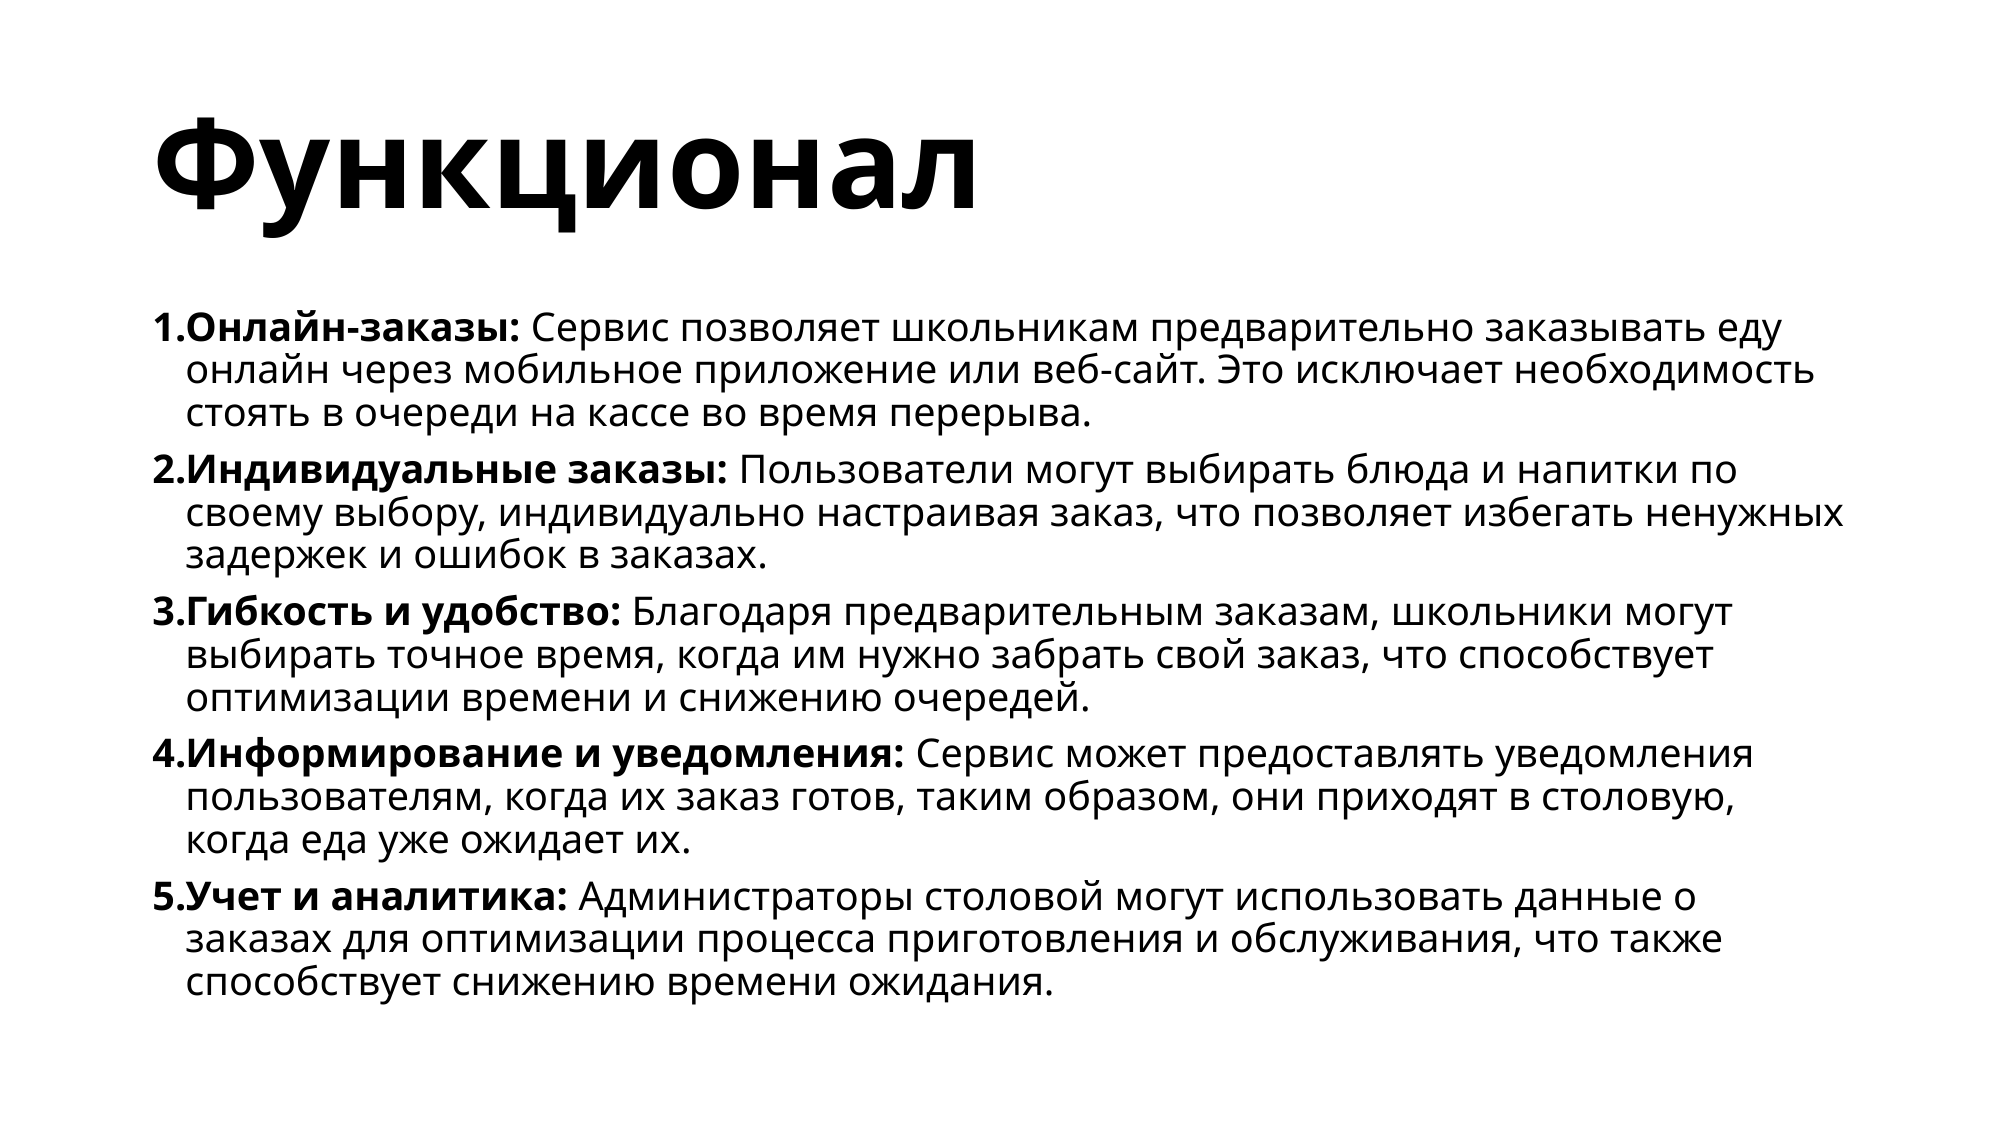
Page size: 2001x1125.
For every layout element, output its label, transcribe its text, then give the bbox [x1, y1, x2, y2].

title Функционал [137, 59, 1863, 278]
list Онлайн-заказы: Сервис позволяет школьникам предварительно заказывать еду онлайн через мобильное приложение или веб-сайт. Это исключает необходимость стоять в очереди на кассе во время перерыва. Индивидуальные заказы: Пользователи могут выбирать блюда и напитки по своему выбору, индивидуально настраивая заказ, что позволяет избегать ненужных задержек и ошибок в заказах. Гибкость и удобство: Благодаря предварительным заказам, школьники могут выбирать точное время, когда им нужно забрать свой заказ, что способствует оптимизации времени и снижению очередей. Информирование и уведомления: Сервис может предоставлять уведомления пользователям, когда их заказ готов, таким образом, они приходят в столовую, когда еда уже ожидает их. Учет и аналитика: Администраторы столовой могут использовать данные о заказах для оптимизации процесса приготовления и обслуживания, что также способствует снижению времени ожидания. [137, 299, 1863, 1014]
